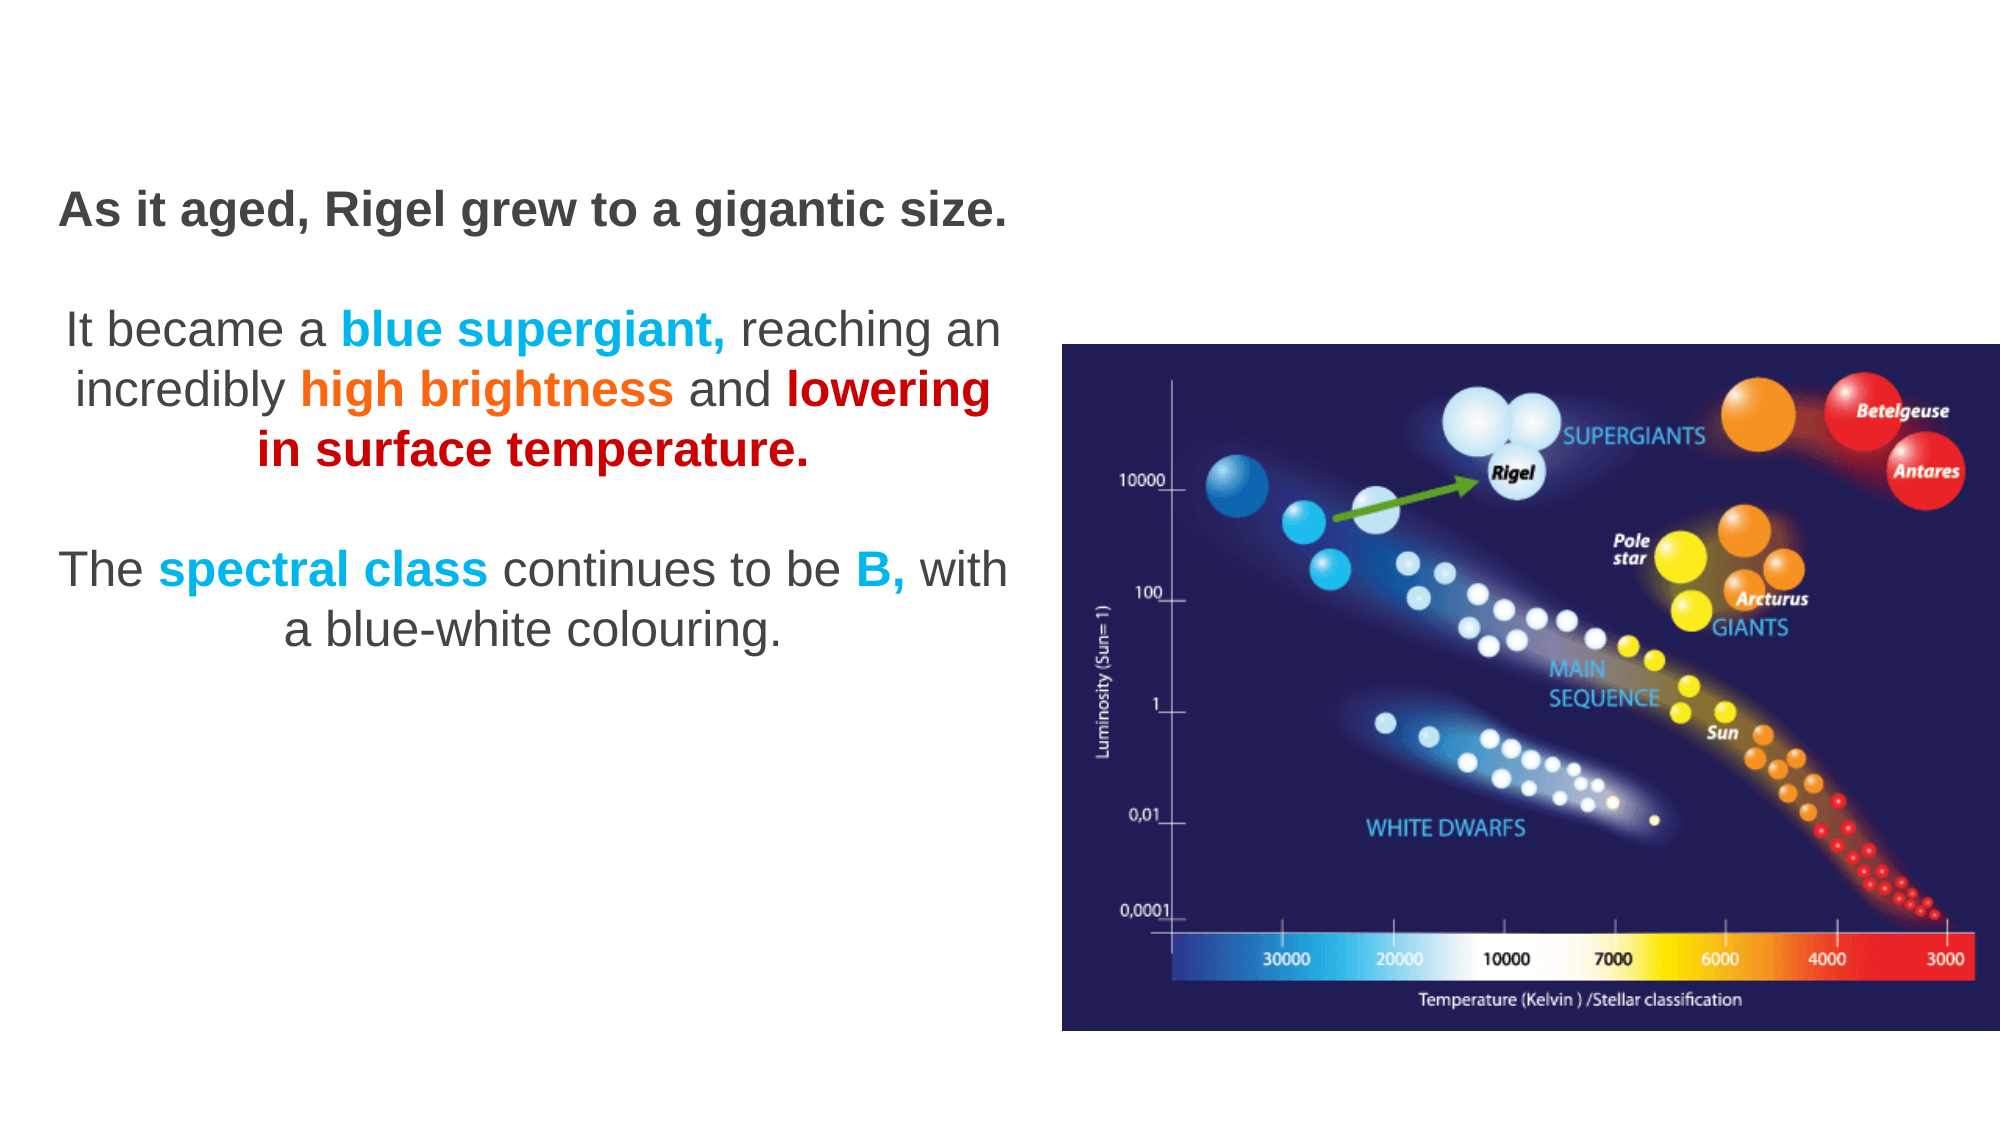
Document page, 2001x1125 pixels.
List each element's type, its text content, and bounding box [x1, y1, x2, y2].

picture [1062, 344, 2000, 1031]
text_box As it aged, Rigel grew to a gigantic size. It became a blue supergiant, reaching an incredibly high brightness and lowering in surface temperature. The spectral class continues to be B, with a blue-white colouring. [33, 168, 1034, 664]
